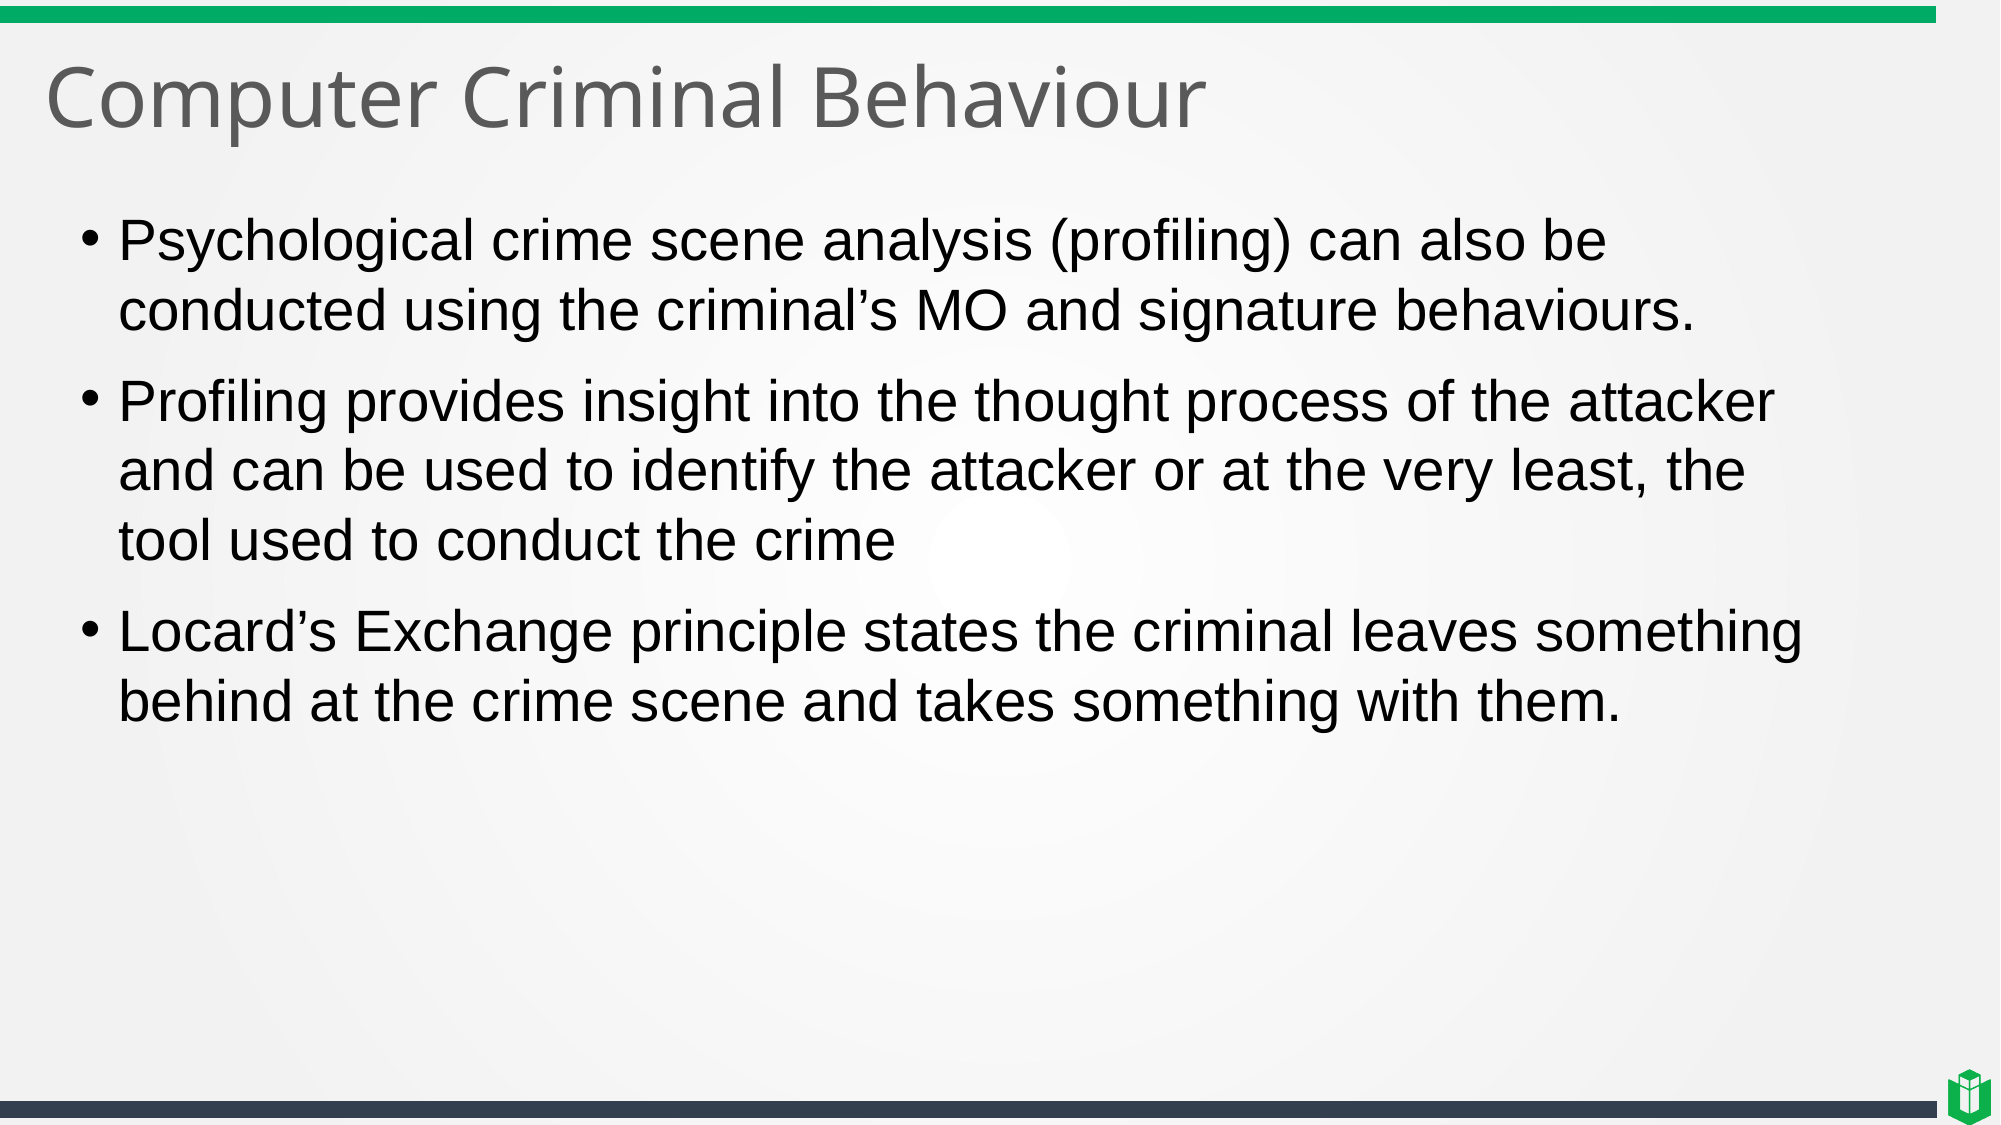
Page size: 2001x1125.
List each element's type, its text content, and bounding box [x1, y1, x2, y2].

title Computer Criminal Behaviour [29, 40, 1785, 161]
picture [1945, 1068, 1992, 1125]
text_box Psychological crime scene analysis (profiling) can also be conducted using the criminal’s MO and signature behaviours. Profiling provides insight into the thought process of the attacker and can be used to identify the attacker or at the very least, the tool used to conduct the crime Locard’s Exchange principle states the criminal leaves something behind at the crime scene and takes something with them. [66, 194, 1828, 1015]
